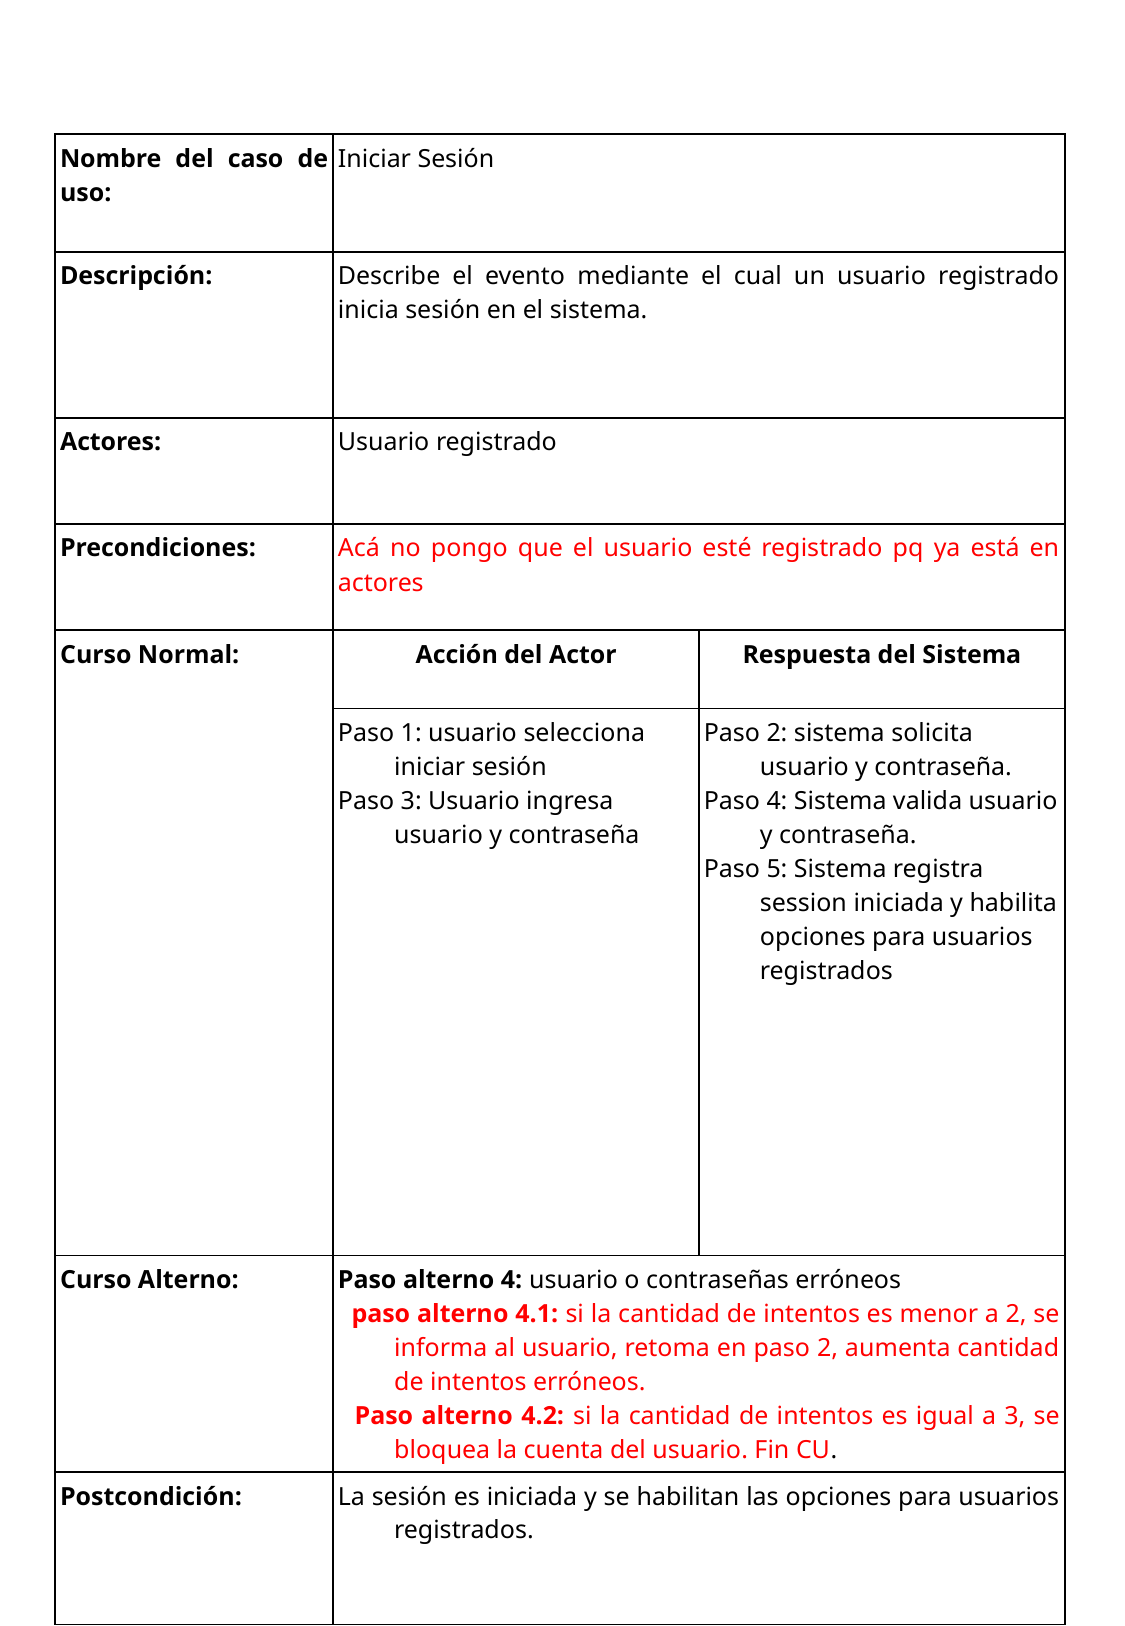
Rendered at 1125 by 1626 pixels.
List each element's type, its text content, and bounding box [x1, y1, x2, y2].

table_cell Paso alterno 4: usuario o contraseñas erróneos paso alterno 4.1: si la cantidad de intentos es menor a 2, se informa al usuario, retoma en paso 2, aumenta cantidad de intentos erróneos. Paso alterno 4.2: si la cantidad de intentos es igual a 3, se bloquea la cuenta del usuario. Fin CU. [334, 1256, 1064, 1471]
table_cell Usuario registrado [334, 419, 1064, 523]
table_header Nombre del caso de uso: [56, 135, 332, 251]
table_cell Actores: [56, 419, 332, 523]
table_cell Paso 1: usuario selecciona iniciar sesión Paso 3: Usuario ingresa usuario y contraseña [334, 709, 698, 1255]
table_cell Describe el evento mediante el cual un usuario registrado inicia sesión en el sistema. [334, 253, 1064, 417]
table_cell Curso Alterno: [56, 1256, 332, 1471]
table_cell Paso 2: sistema solicita usuario y contraseña. Paso 4: Sistema valida usuario y contraseña. Paso 5: Sistema registra session iniciada y habilita opciones para usuarios registrados [700, 709, 1064, 1255]
table_cell Acá no pongo que el usuario esté registrado pq ya está en actores [334, 525, 1064, 629]
table_header Iniciar Sesión [334, 135, 1064, 251]
table_cell Precondiciones: [56, 525, 332, 629]
table_cell Postcondición: [56, 1473, 332, 1624]
table_cell La sesión es iniciada y se habilitan las opciones para usuarios registrados. [334, 1473, 1064, 1624]
table_cell Descripción: [56, 253, 332, 417]
table_cell Curso Normal: [56, 631, 332, 1255]
table_cell Respuesta del Sistema [700, 631, 1064, 708]
table_cell Acción del Actor [334, 631, 698, 708]
